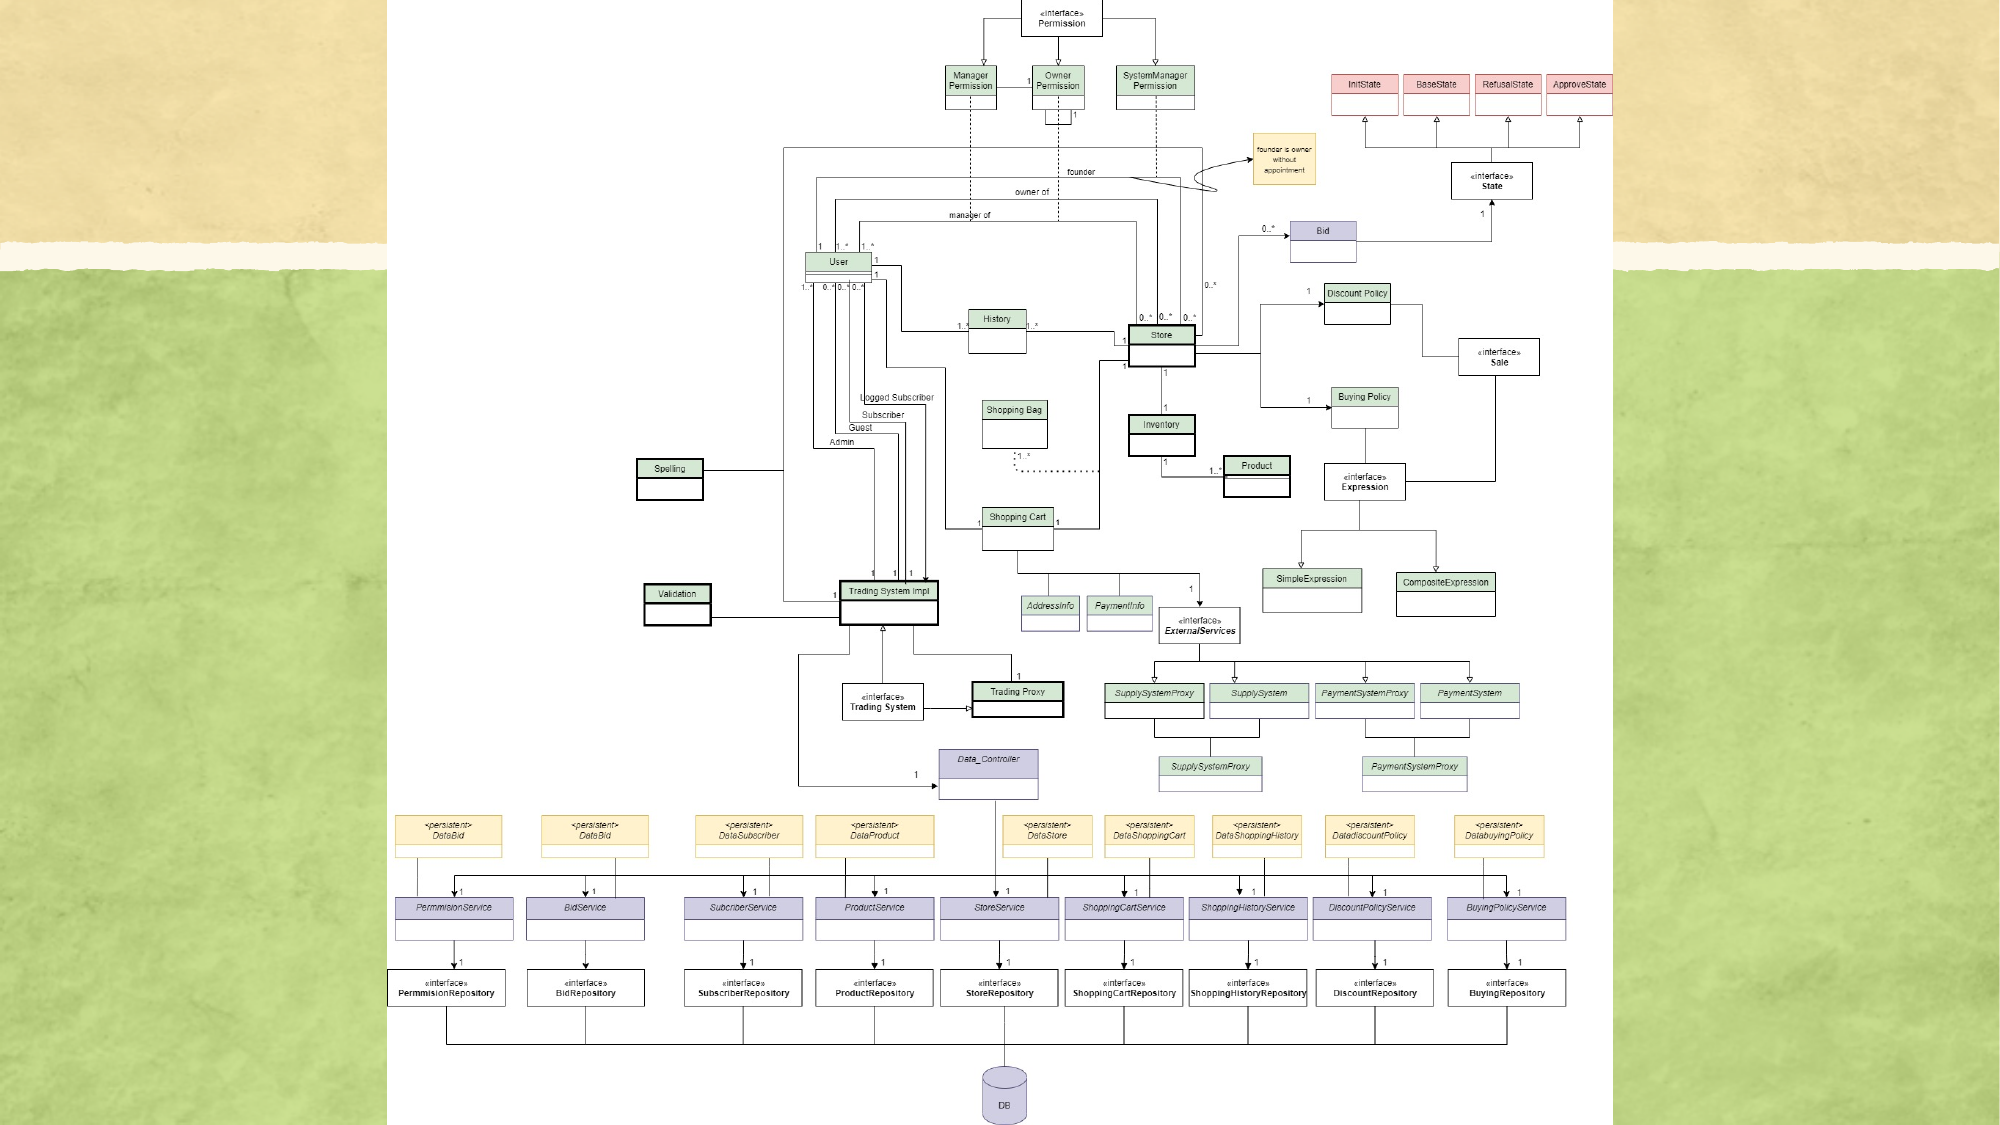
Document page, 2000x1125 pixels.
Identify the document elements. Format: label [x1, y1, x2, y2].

picture [387, 0, 1613, 1125]
